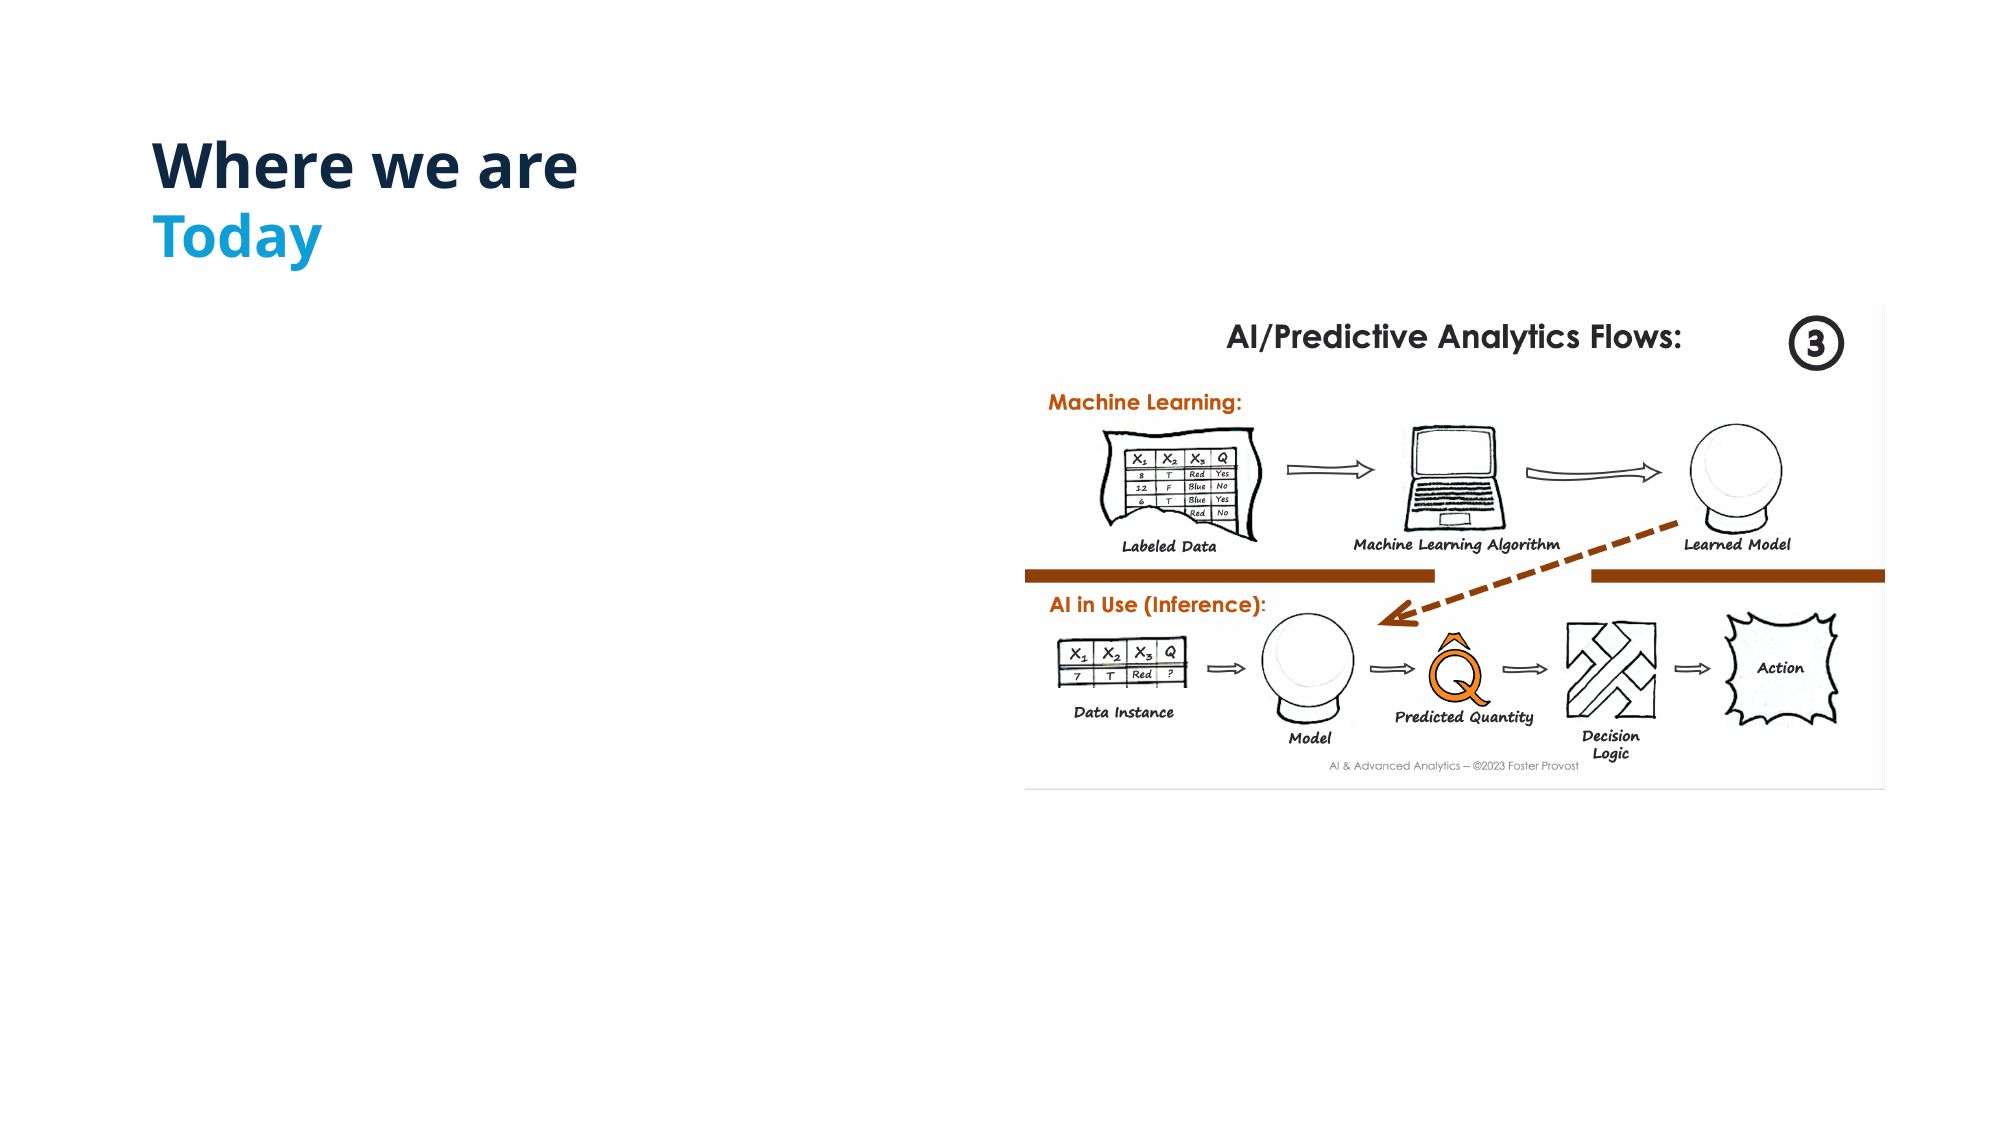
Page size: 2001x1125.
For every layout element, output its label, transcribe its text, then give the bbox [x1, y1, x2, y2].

text_box Today [137, 191, 460, 277]
picture [1024, 303, 1886, 790]
title Where we are [137, 59, 1863, 278]
